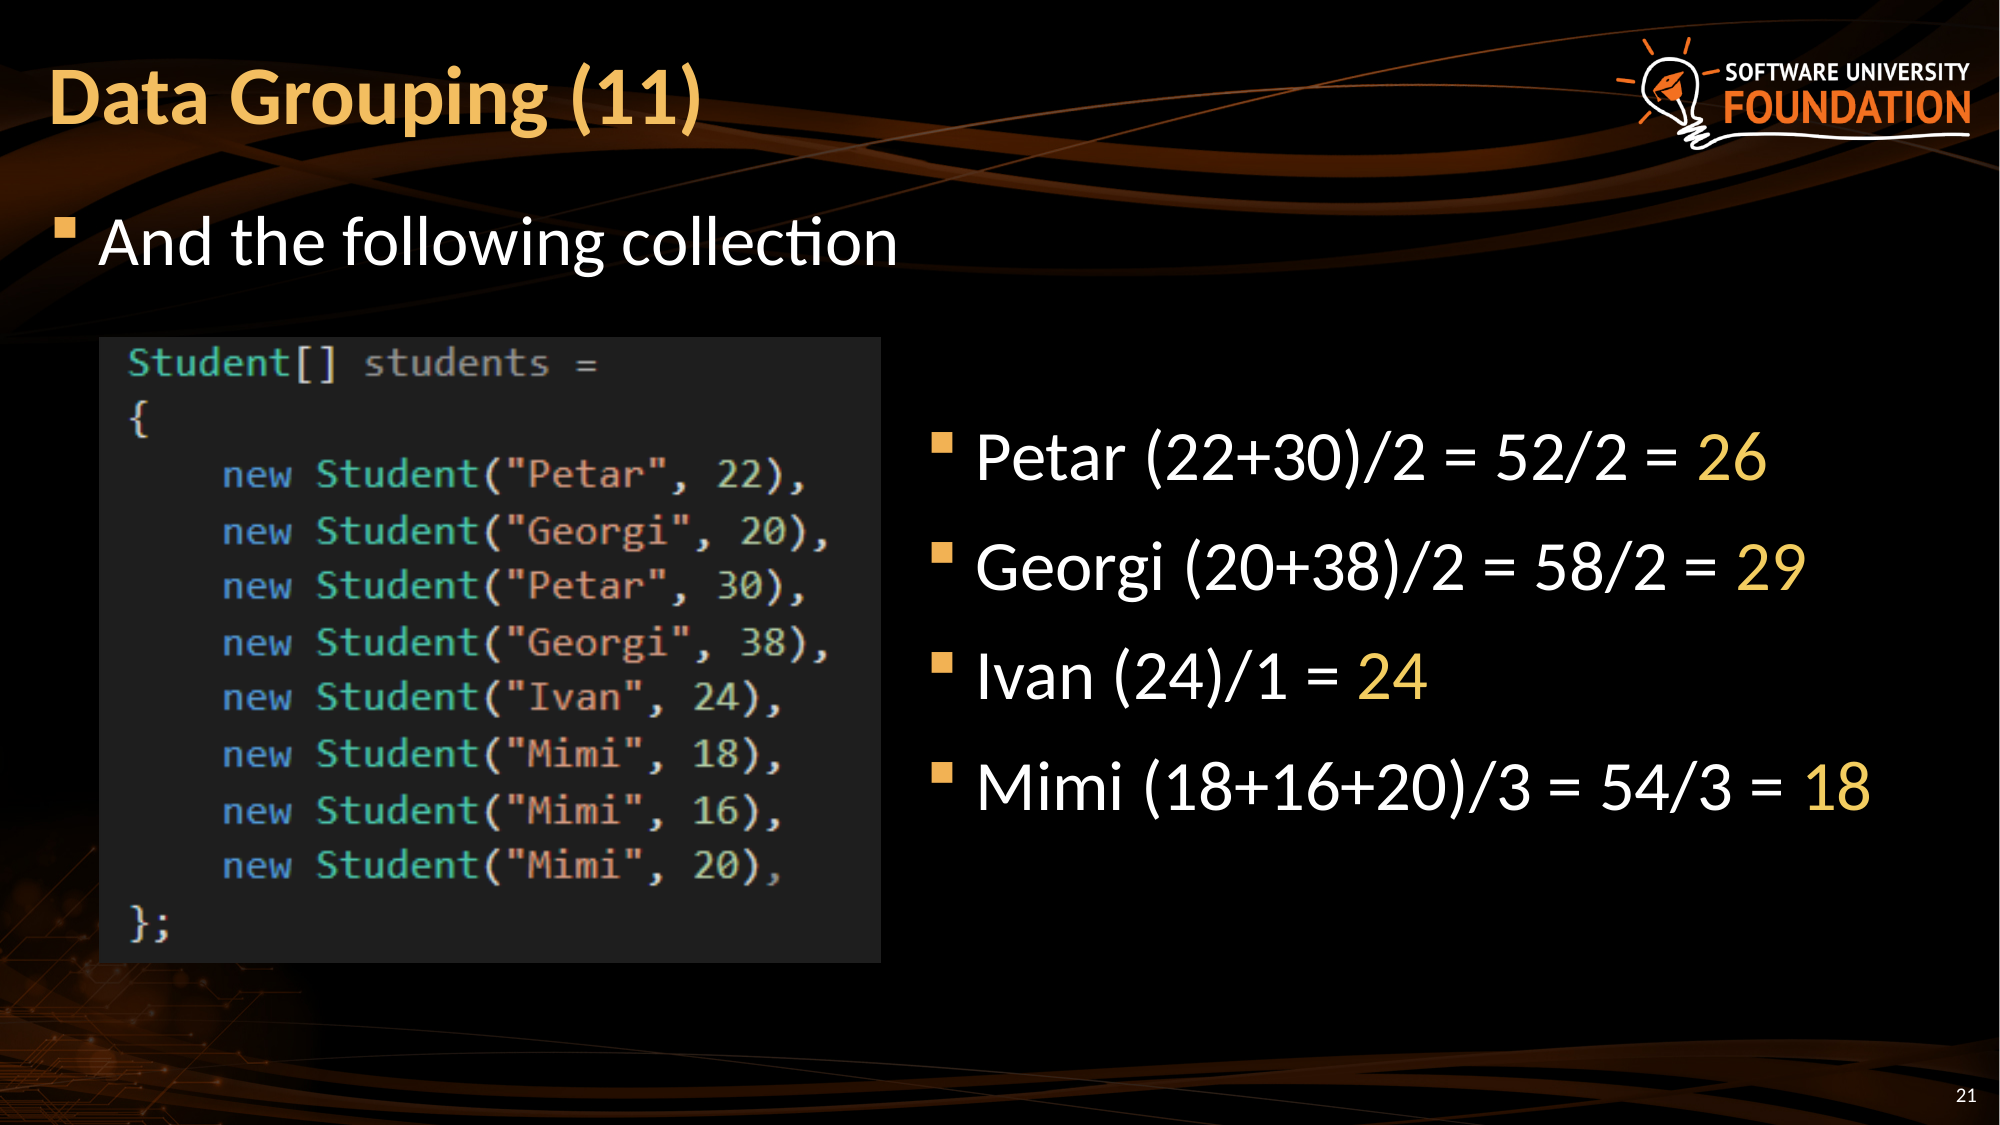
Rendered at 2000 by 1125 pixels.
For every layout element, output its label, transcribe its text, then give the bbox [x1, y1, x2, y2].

title Data Grouping (11) [30, 6, 1602, 189]
list And the following collection [31, 188, 1968, 1103]
slide_number 21 [1882, 1074, 1983, 1113]
picture [0, 0, 2000, 1125]
text_box Petar (22+30)/2 = 52/2 = 26 Georgi (20+38)/2 = 58/2 = 29 Ivan (24)/1 = 24 Mimi (18+16+20)/3 = 54/3 = 18 [908, 293, 1907, 1007]
